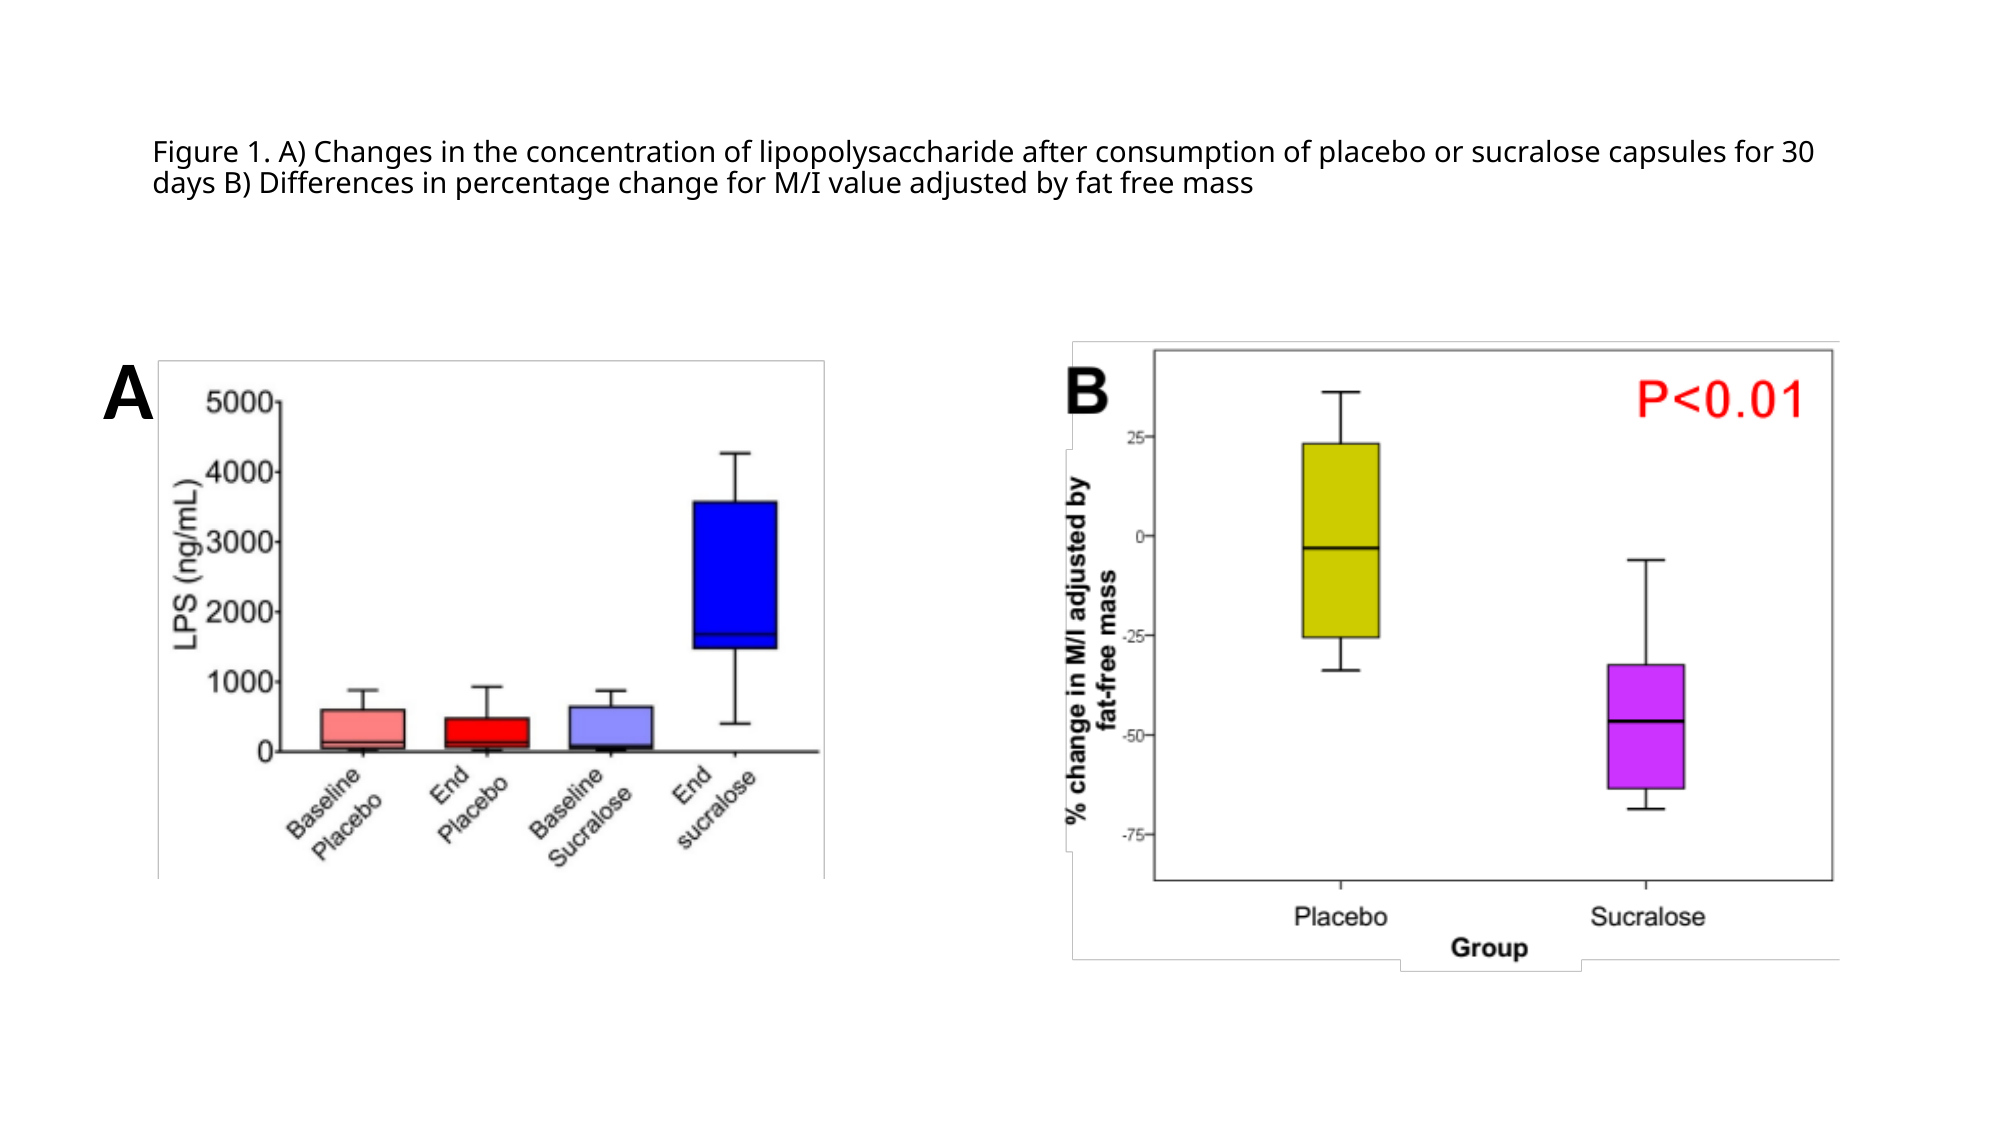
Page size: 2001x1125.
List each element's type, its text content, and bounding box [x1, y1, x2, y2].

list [1035, 329, 1840, 984]
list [122, 351, 974, 880]
title Figure 1. A) Changes in the concentration of lipopolysaccharide after consumption of placebo or sucralose capsules for 30 days B) Differences in percentage change for M/I value adjusted by fat free mass [137, 59, 1863, 278]
text_box A [89, 329, 170, 444]
